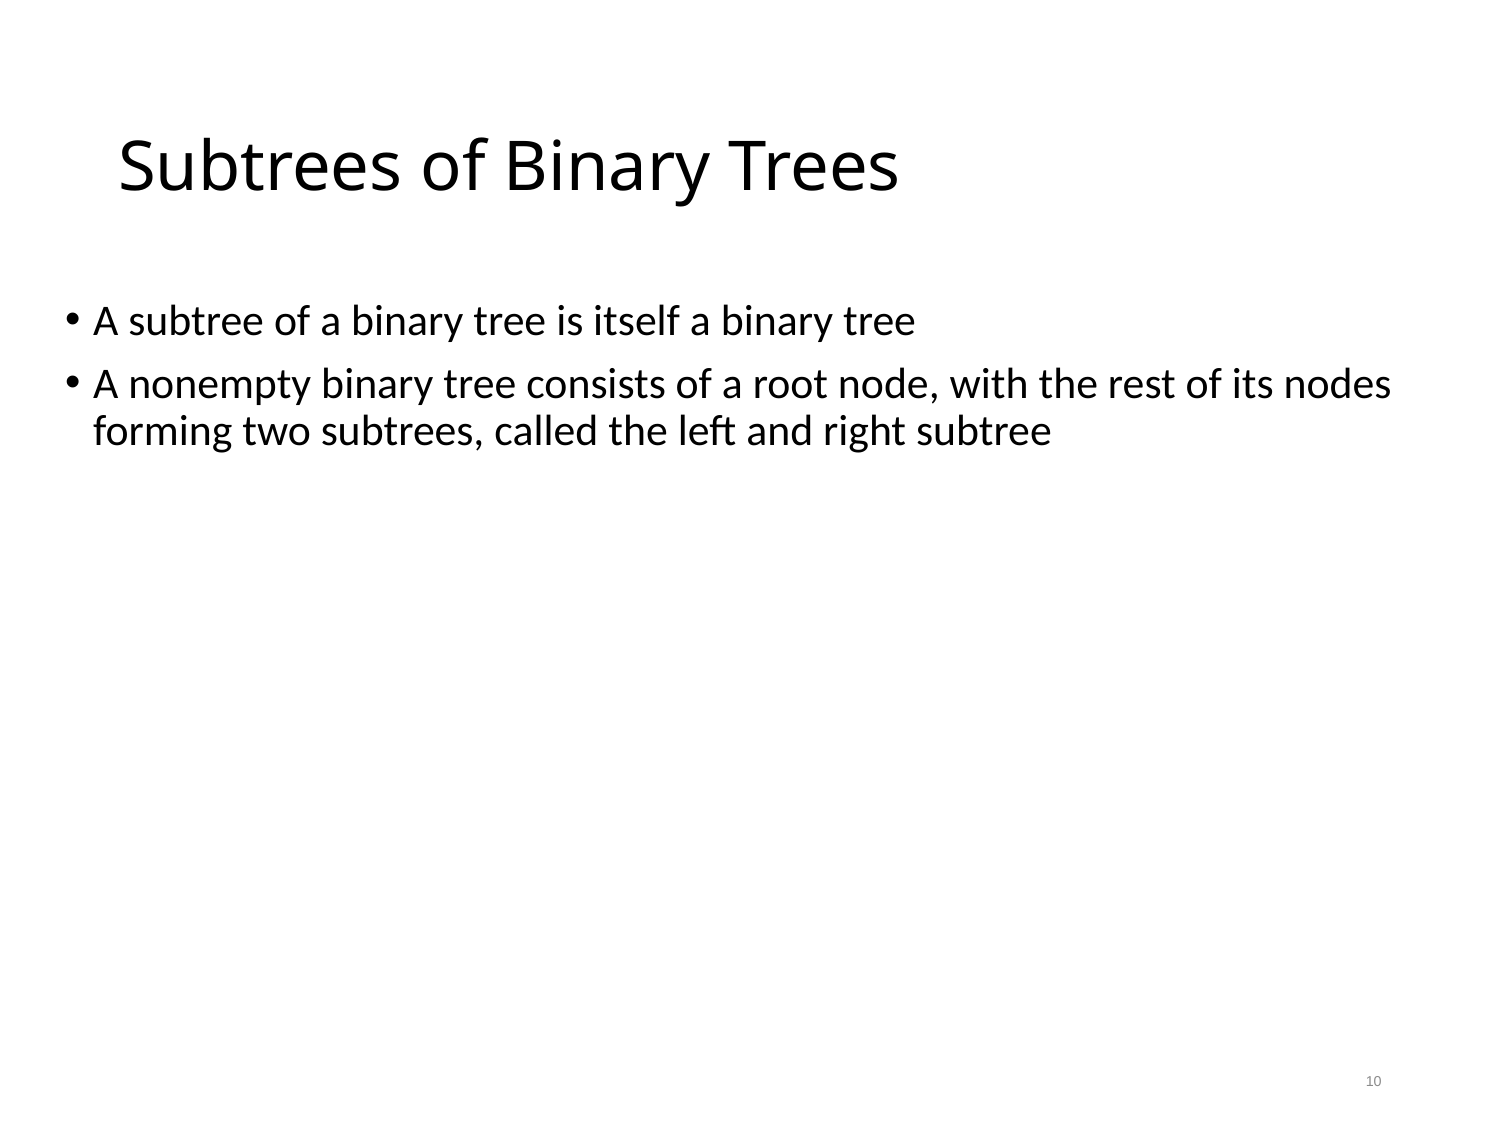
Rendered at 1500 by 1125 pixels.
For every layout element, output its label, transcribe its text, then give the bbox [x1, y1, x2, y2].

list A subtree of a binary tree is itself a binary tree A nonempty binary tree consists of a root node, with the rest of its nodes forming two subtrees, called the left and right subtree [50, 290, 1411, 957]
slide_number 10 [1059, 1042, 1397, 1103]
title Subtrees of Binary Trees [103, 59, 1397, 278]
